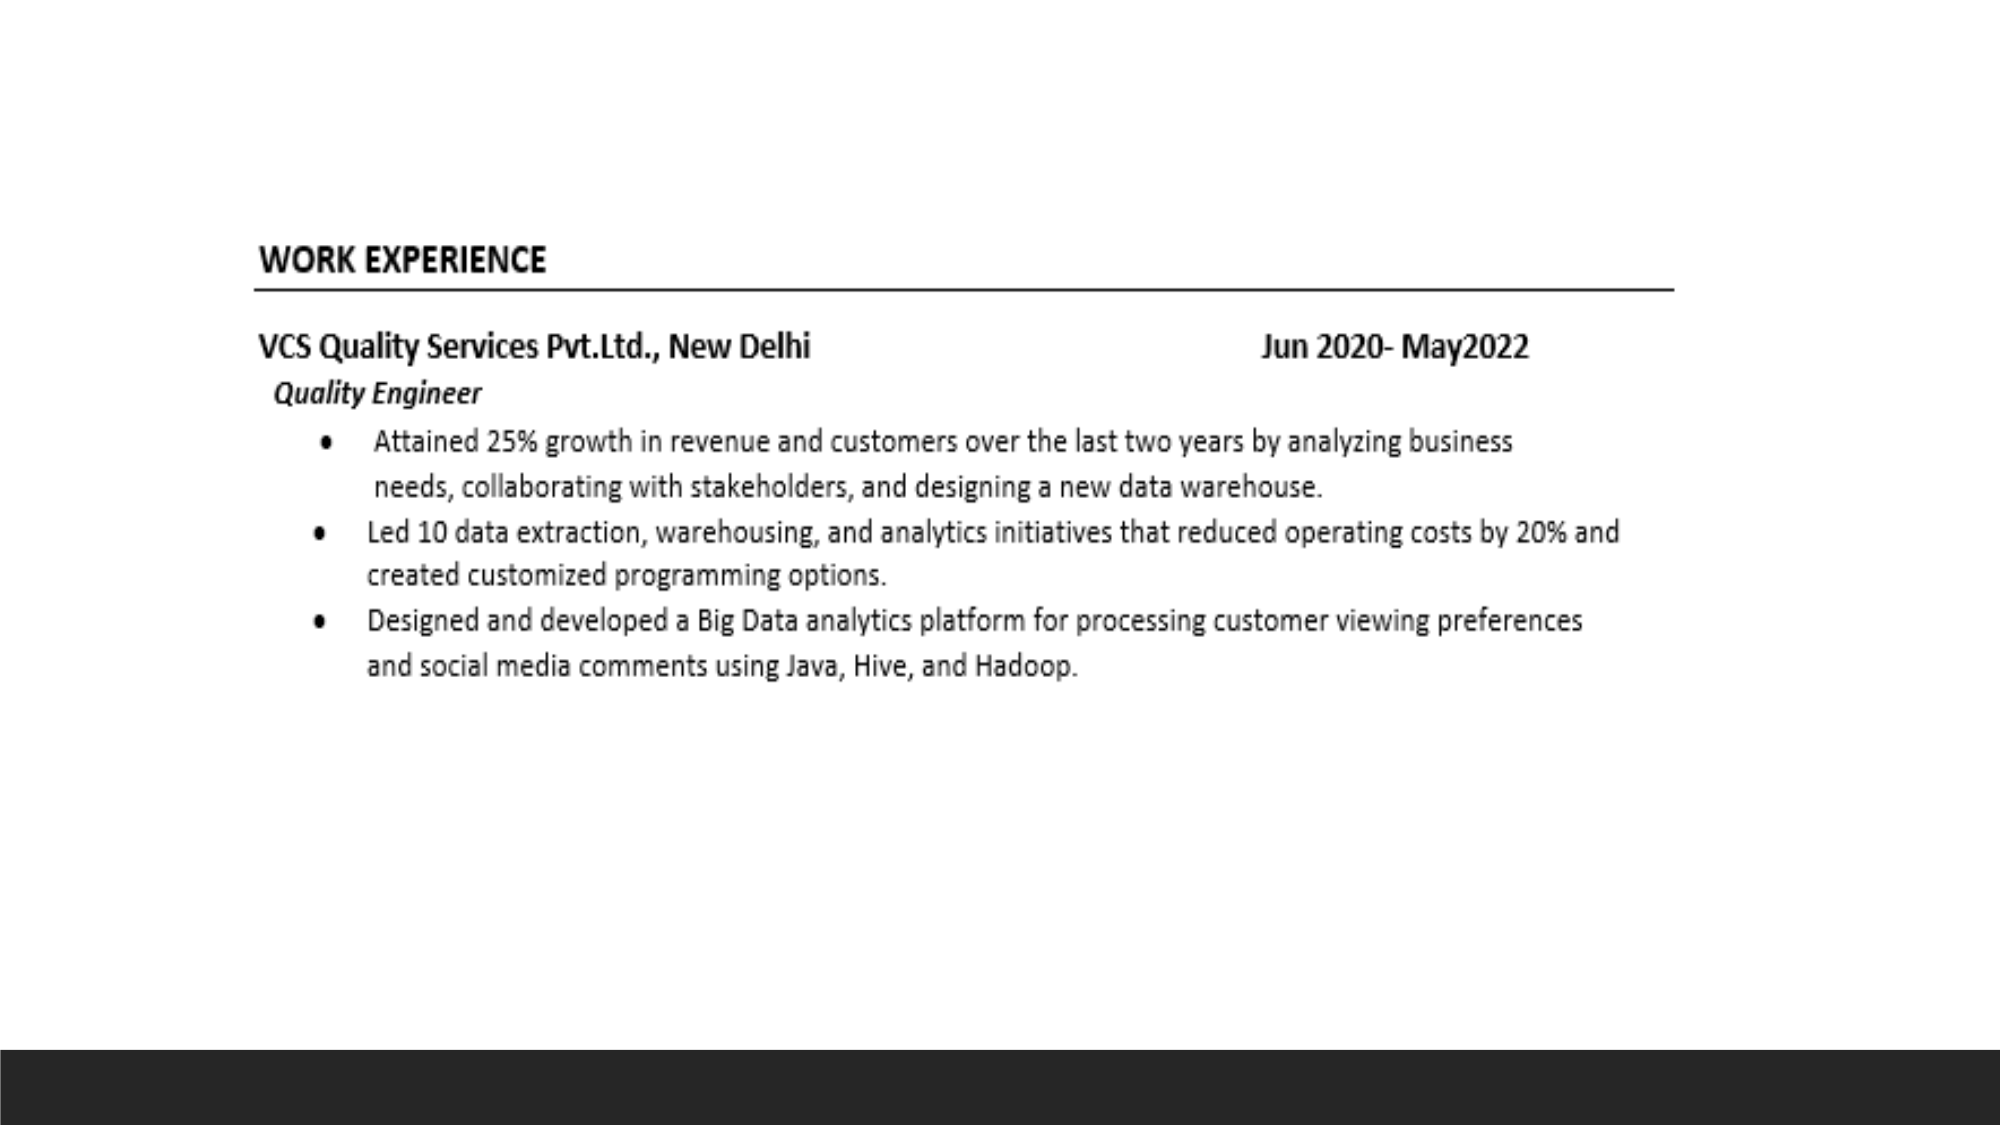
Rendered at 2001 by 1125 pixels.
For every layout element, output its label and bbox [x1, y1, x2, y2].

picture [232, 227, 1718, 702]
